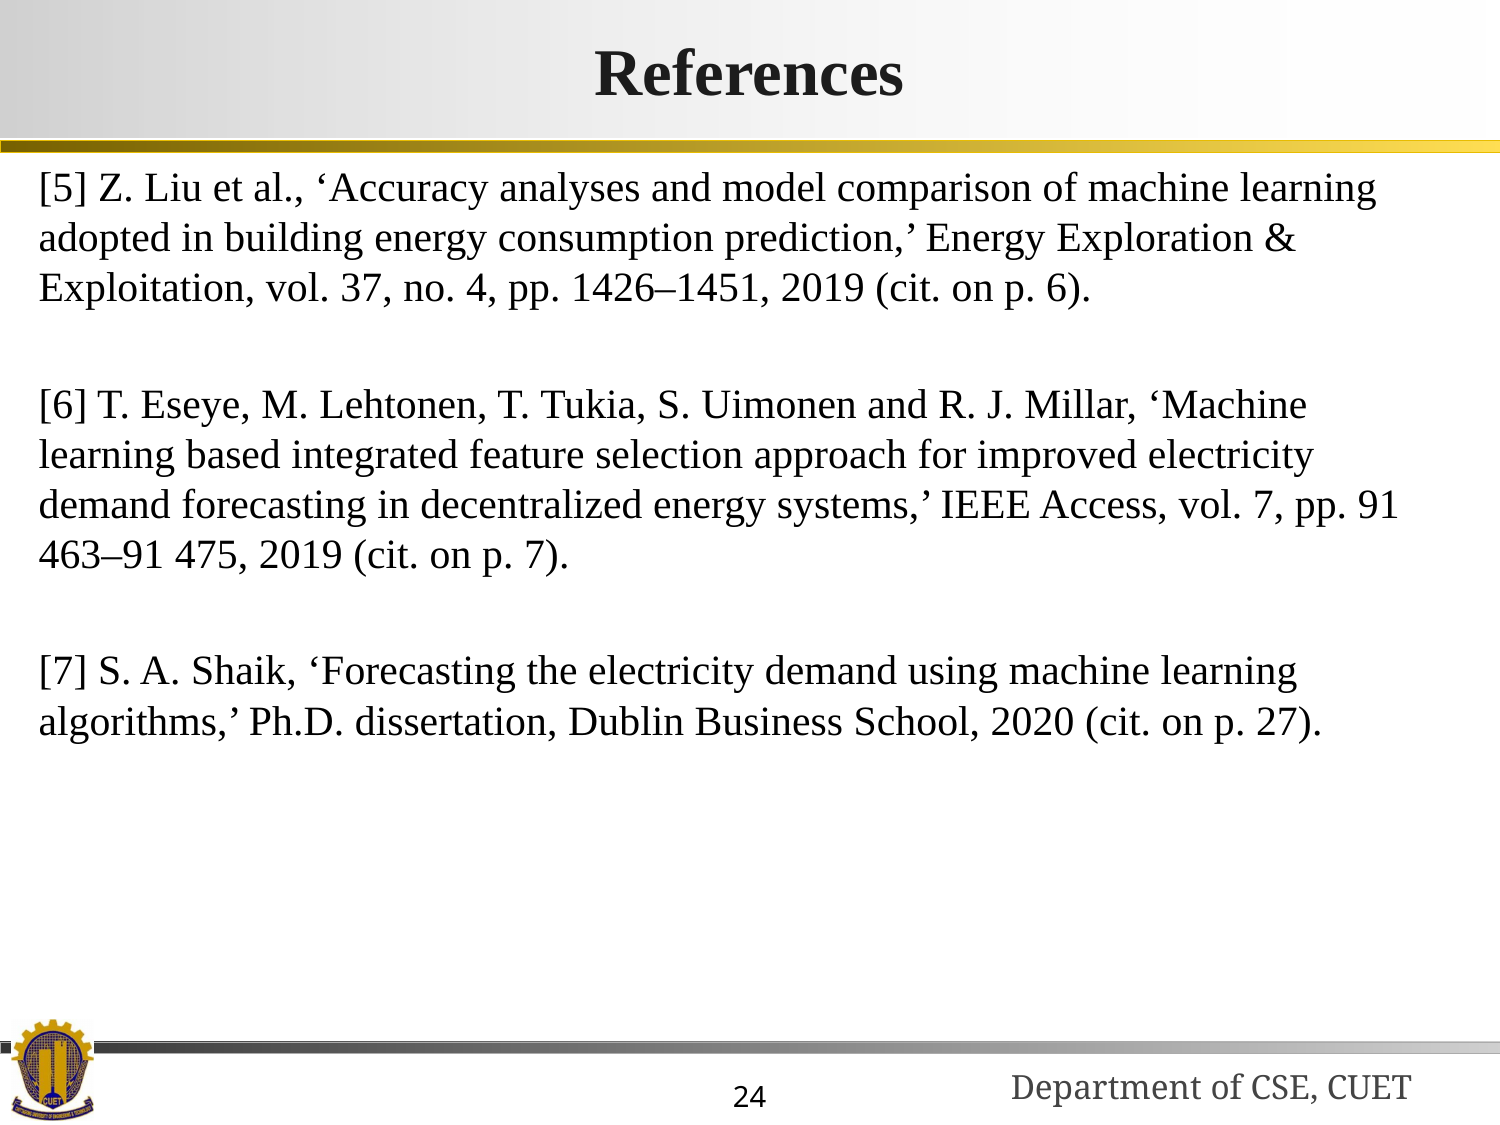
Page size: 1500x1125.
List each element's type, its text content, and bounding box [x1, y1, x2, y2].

picture [11, 1019, 94, 1121]
title References [0, 0, 1500, 138]
list [5] Z. Liu et al., ‘Accuracy analyses and model comparison of machine learning adopted in building energy consumption prediction,’ Energy Exploration & Exploitation, vol. 37, no. 4, pp. 1426–1451, 2019 (cit. on p. 6). [6] T. Eseye, M. Lehtonen, T. Tukia, S. Uimonen and R. J. Millar, ‘Machine learning based integrated feature selection approach for improved electricity demand forecasting in decentralized energy systems,’ IEEE Access, vol. 7, pp. 91 463–91 475, 2019 (cit. on p. 7). [7] S. A. Shaik, ‘Forecasting the electricity demand using machine learning algorithms,’ Ph.D. dissertation, Dublin Business School, 2020 (cit. on p. 27). [23, 152, 1442, 1051]
